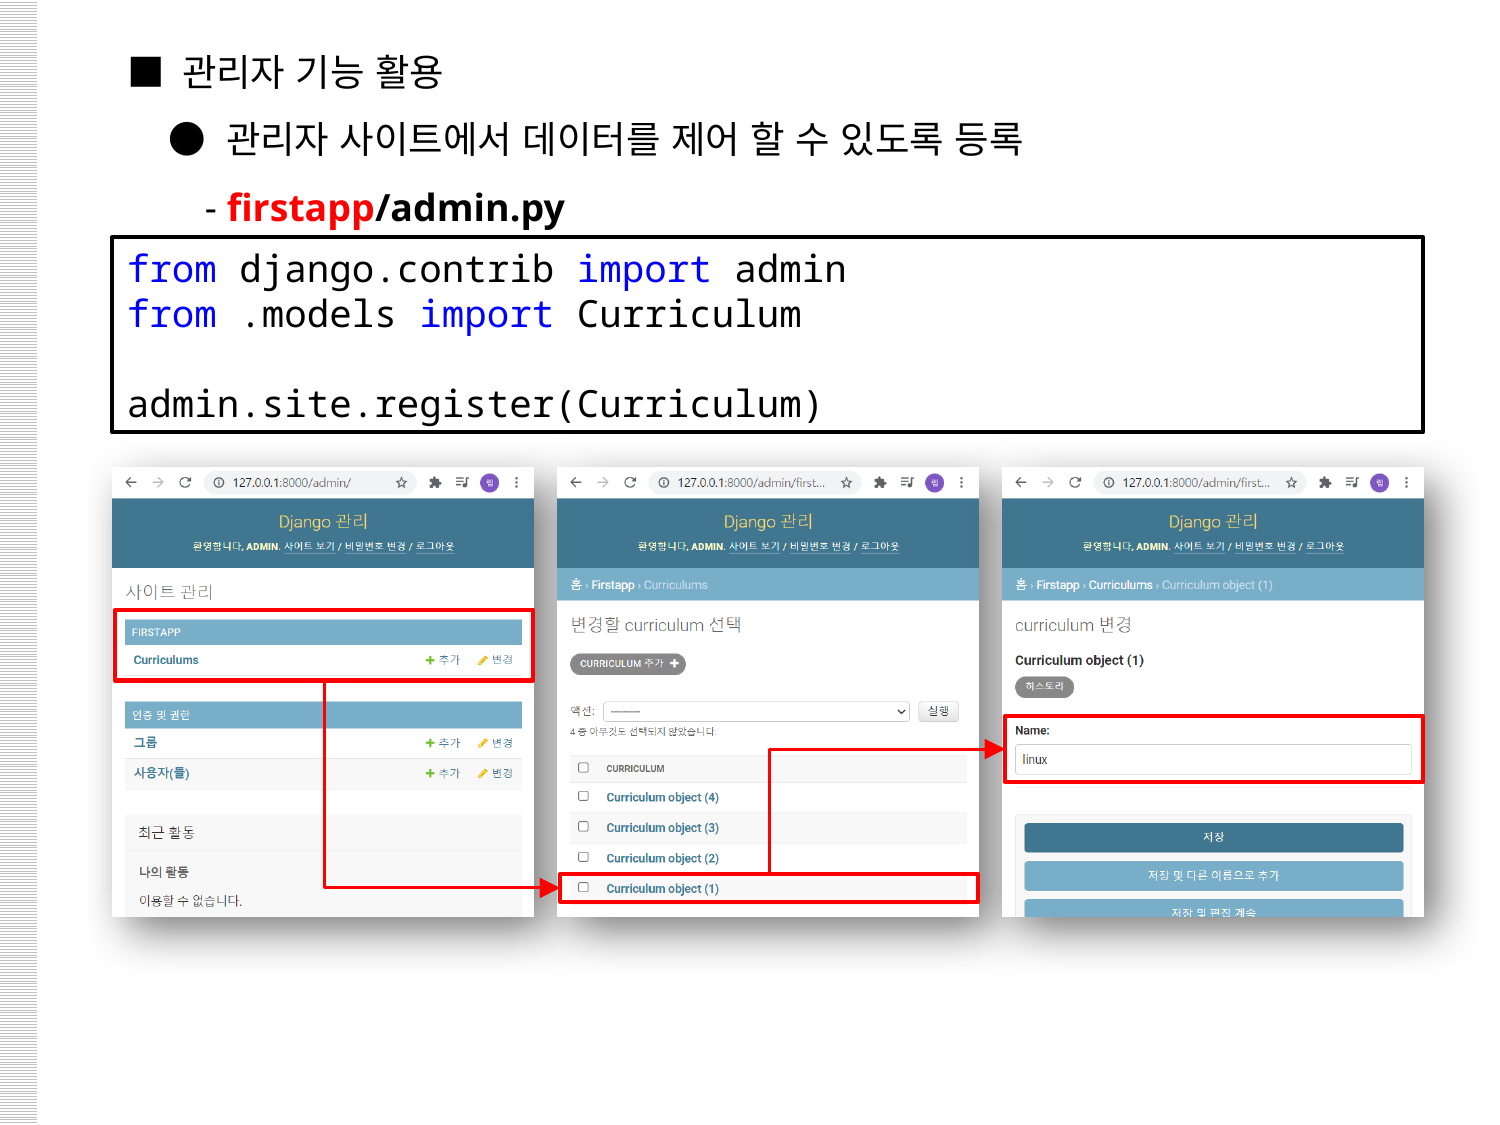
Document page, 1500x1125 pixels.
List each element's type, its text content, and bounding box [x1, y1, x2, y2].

picture [1001, 467, 1424, 918]
picture [556, 467, 979, 918]
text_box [338, 665, 547, 903]
picture [111, 467, 534, 918]
text_box from django.contrib import admin from .models import Curriculum admin.site.register(Curriculum) [110, 235, 1425, 434]
text_box ■ 관리자 기능 활용 ● 관리자 사이트에서 데이터를 제어 할 수 있도록 등록 - firstapp/admin.py [112, 19, 1040, 235]
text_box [824, 693, 950, 930]
